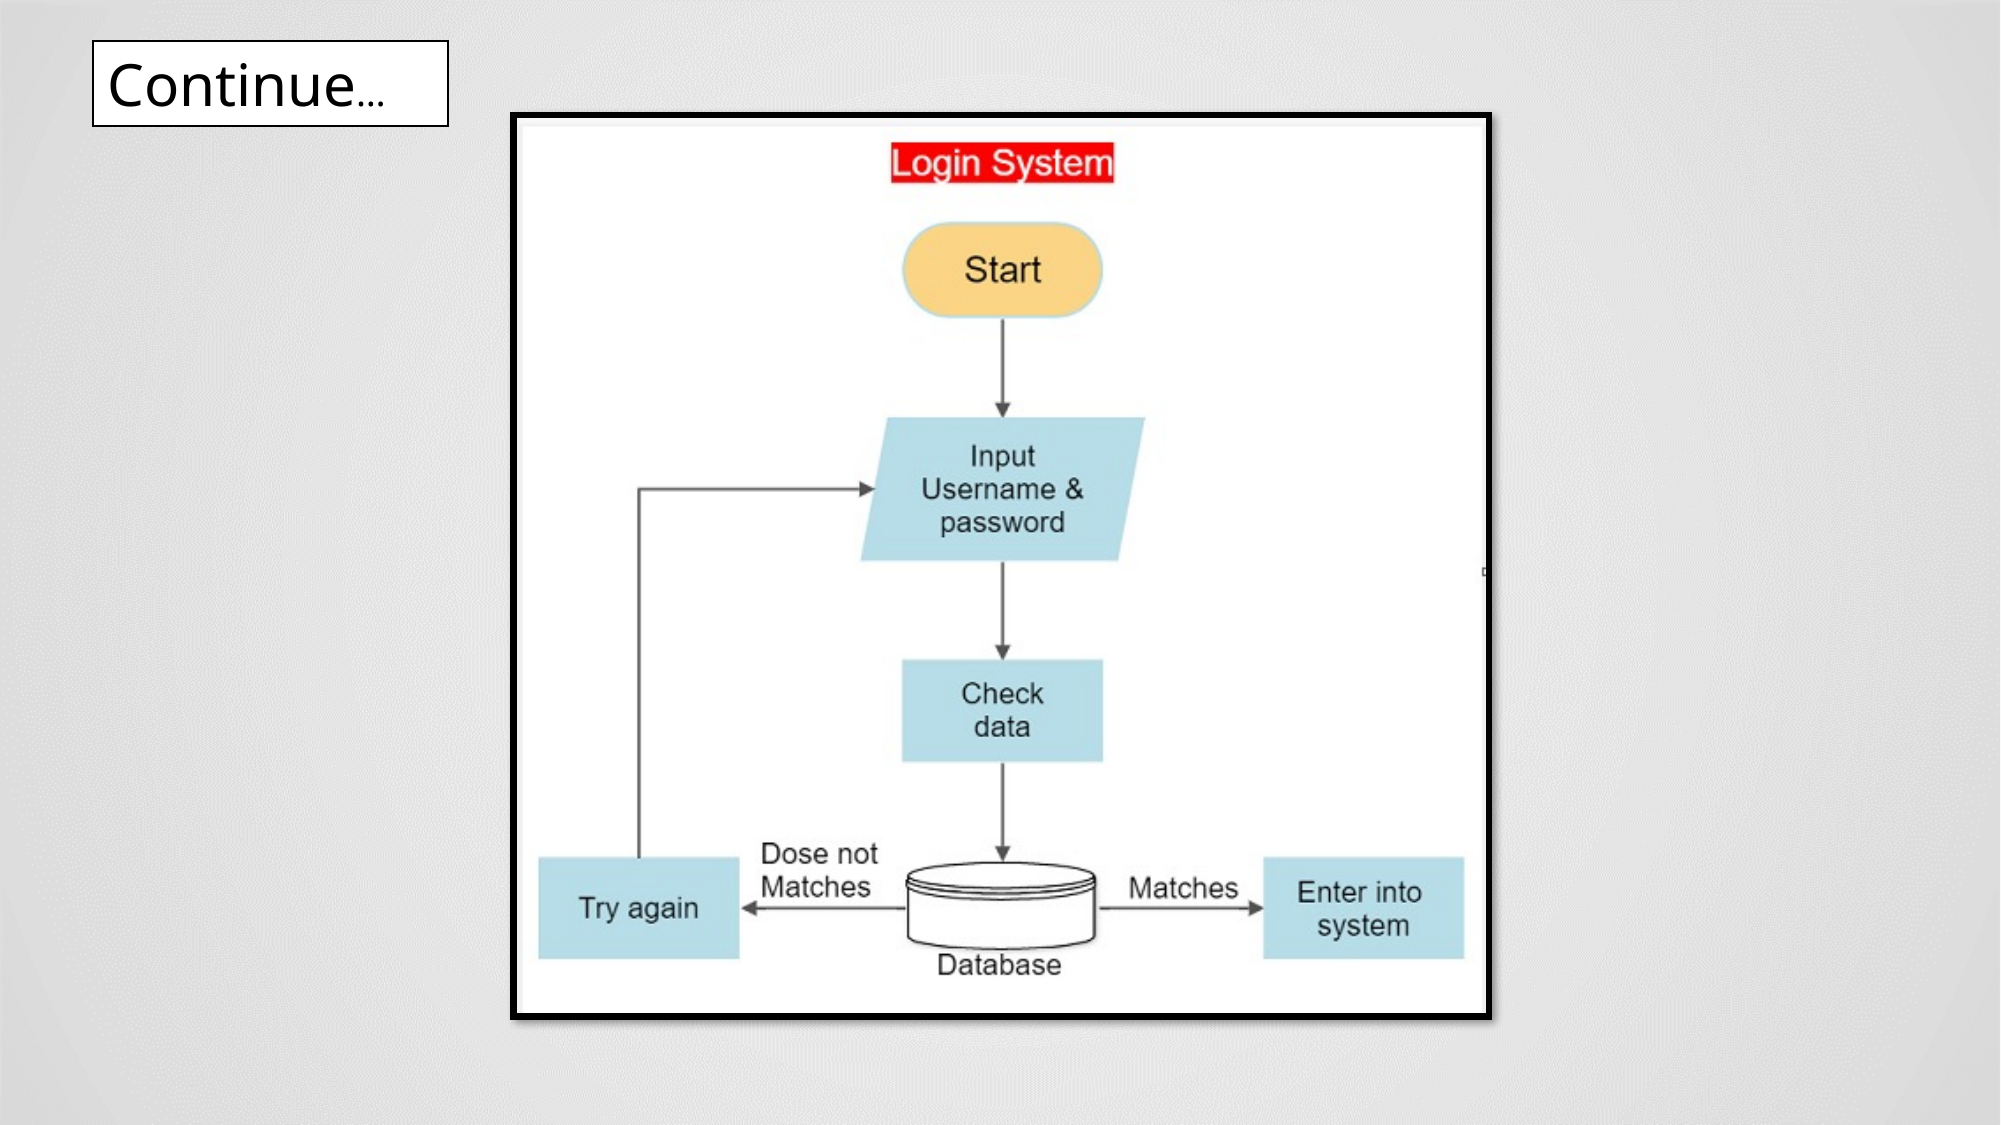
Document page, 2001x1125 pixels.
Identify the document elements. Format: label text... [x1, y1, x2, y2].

picture [0, 0, 2001, 1125]
text_box Continue… [92, 40, 449, 127]
